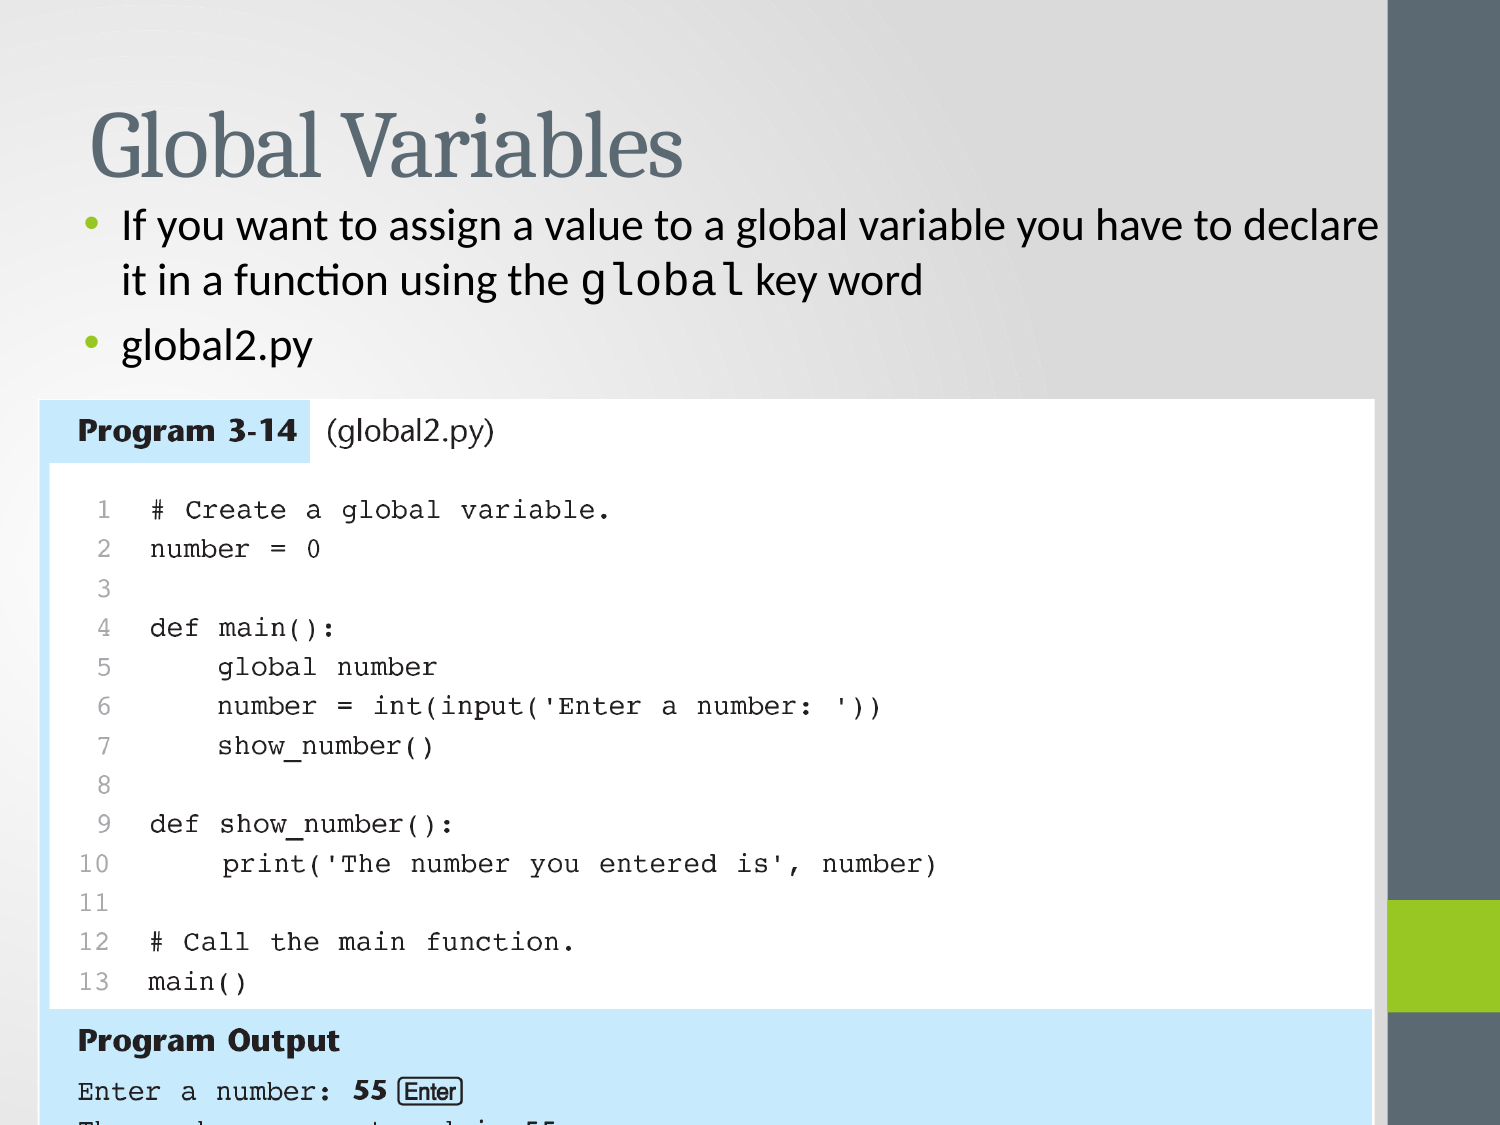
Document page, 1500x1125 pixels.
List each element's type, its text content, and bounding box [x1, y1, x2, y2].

list If you want to assign a value to a global variable you have to declare it in a function using the global key word global2.py [50, 187, 1400, 868]
picture [36, 399, 1376, 1125]
title Global Variables [75, 45, 1325, 187]
